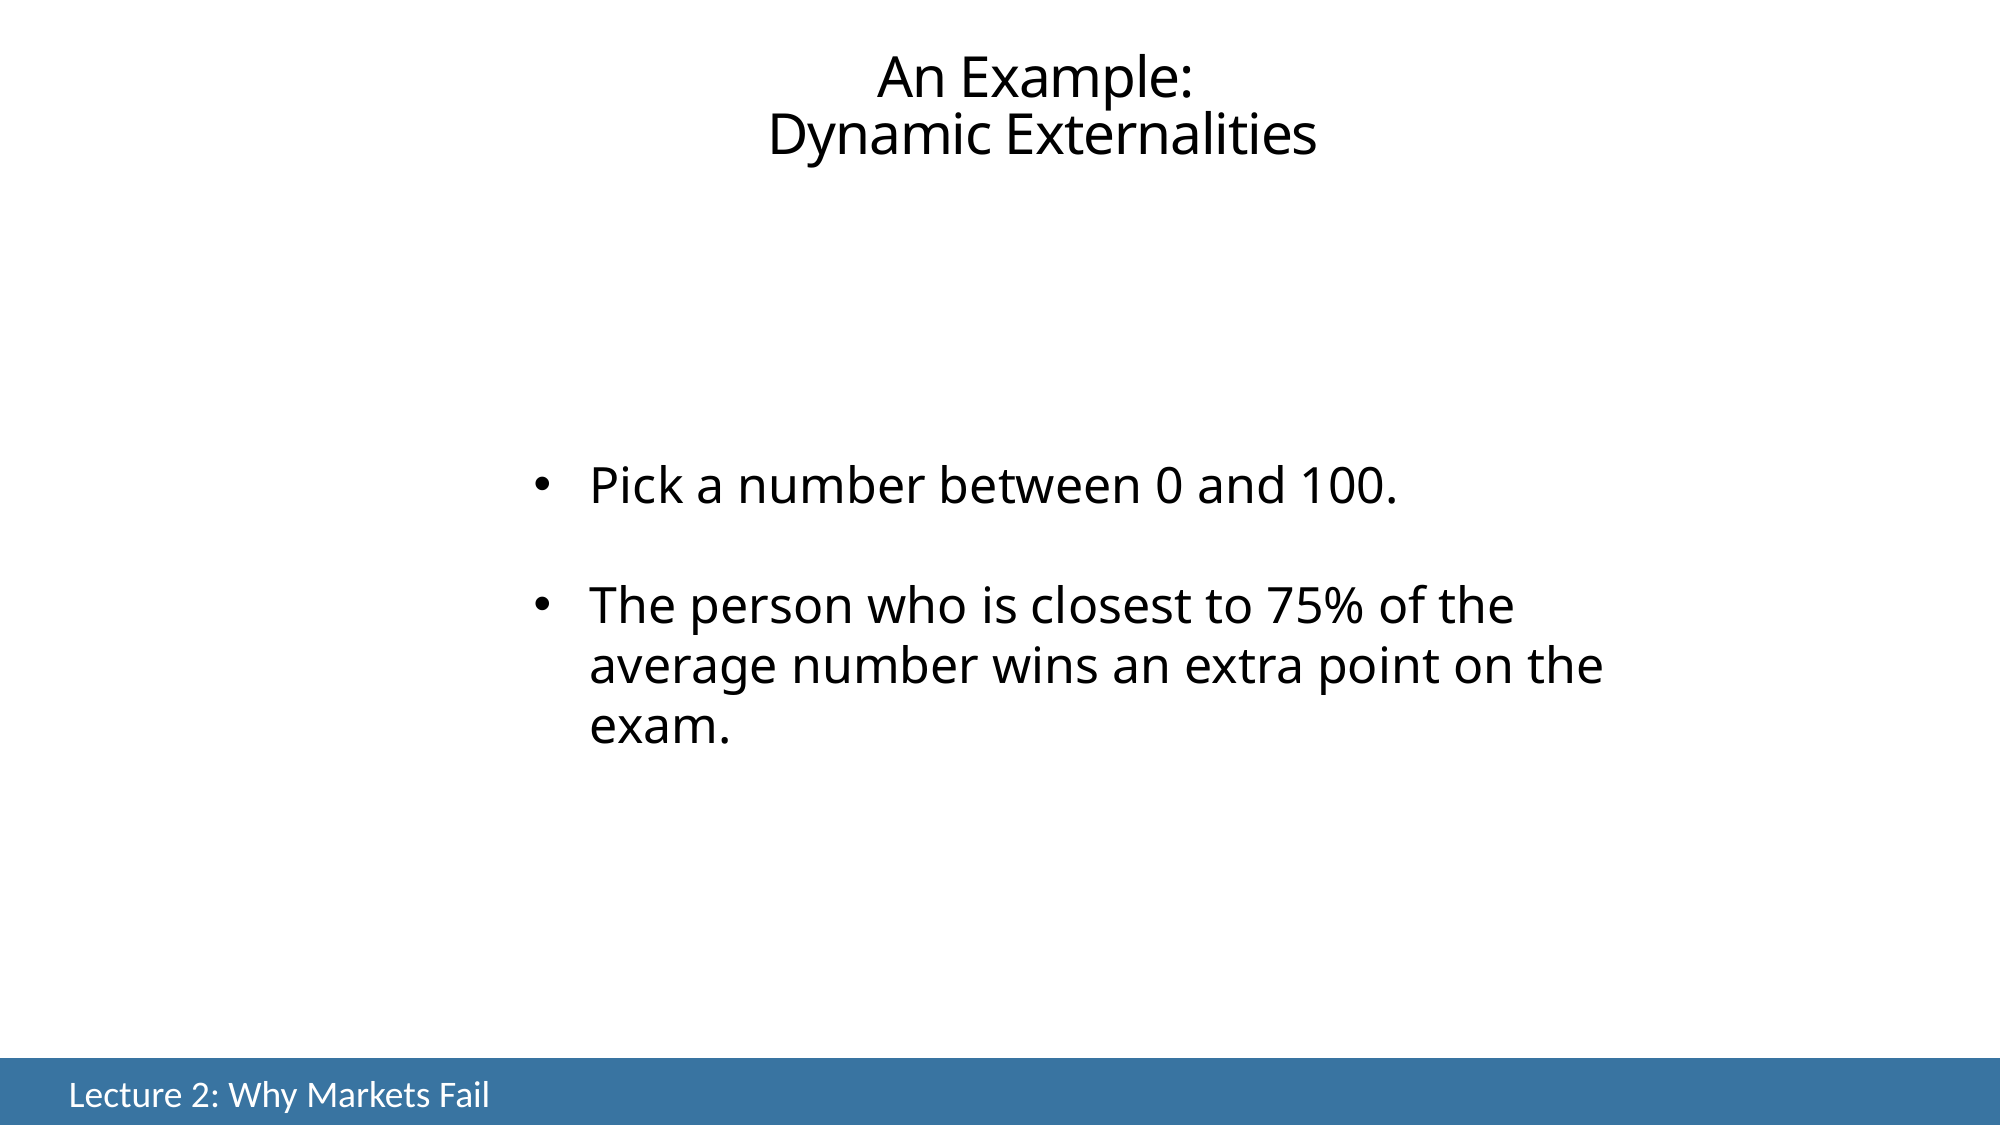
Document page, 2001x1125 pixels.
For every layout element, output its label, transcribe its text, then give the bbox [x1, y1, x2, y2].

text_box Pick a number between 0 and 100. The person who is closest to 75% of the average number wins an extra point on the exam. [443, 265, 1642, 821]
title An Example: Dynamic Externalities [507, 42, 1579, 174]
